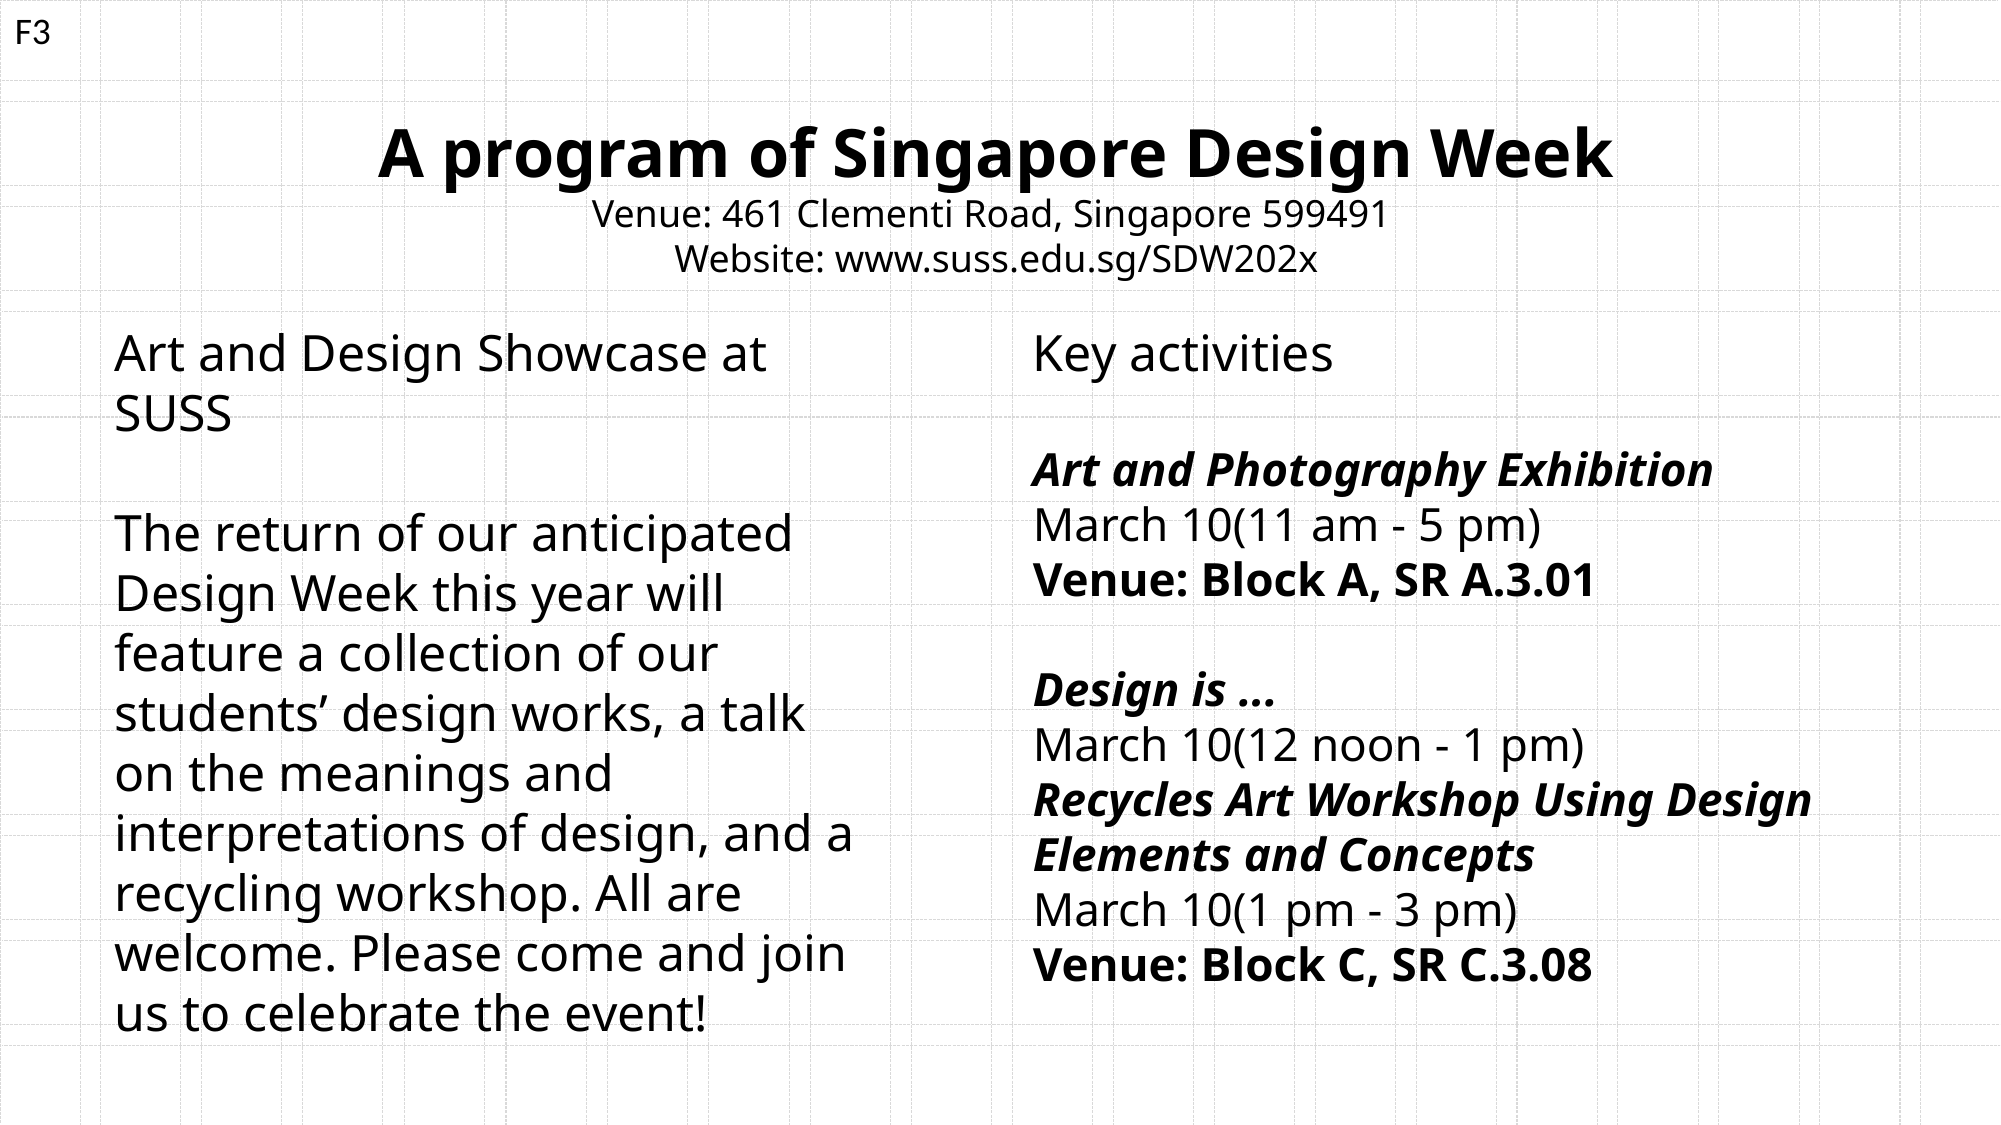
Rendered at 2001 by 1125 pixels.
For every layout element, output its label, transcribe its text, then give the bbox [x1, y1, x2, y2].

text_box A program of Singapore Design Week Venue: 461 Clementi Road, Singapore 599491 Website: www.suss.edu.sg/SDW202x [99, 103, 1894, 287]
text_box F3 [0, 0, 80, 60]
text_box Key activities Art and Photography Exhibition March 10(11 am - 5 pm) Venue: Block A, SR A.3.01 Design is ... March 10(12 noon - 1 pm) Recycles Art Workshop Using Design Elements and Concepts March 10(1 pm - 3 pm) Venue: Block C, SR C.3.08 [1017, 313, 1894, 1021]
text_box Art and Design Showcase at SUSS The return of our anticipated Design Week this year will feature a collection of our students’ design works, a talk on the meanings and interpretations of design, and a recycling workshop. All are welcome. Please come and join us to celebrate the event! [99, 313, 887, 1021]
